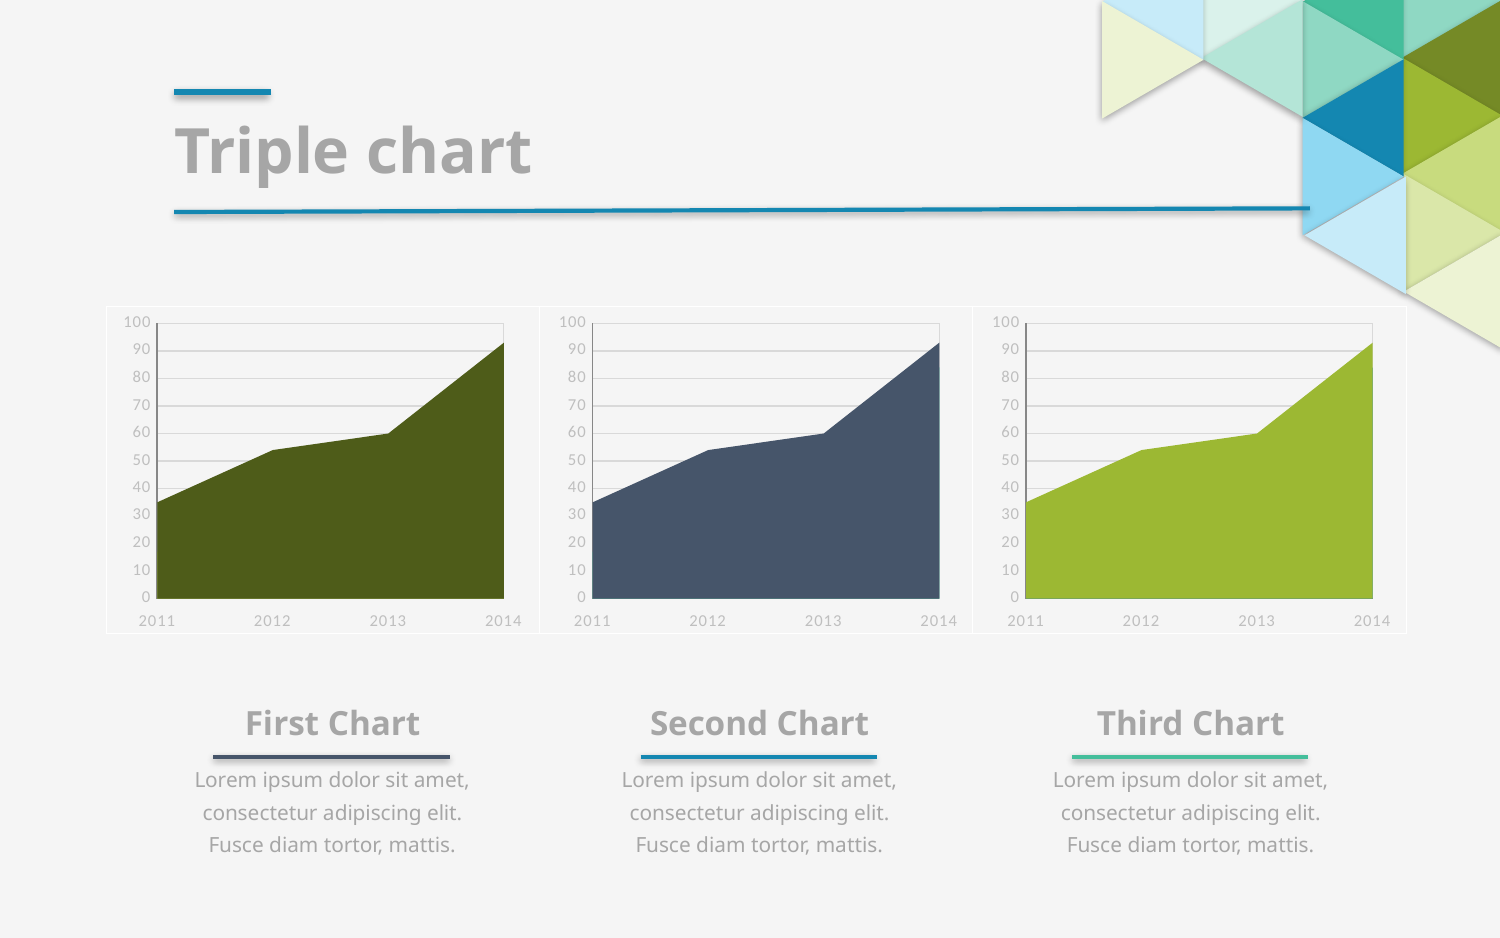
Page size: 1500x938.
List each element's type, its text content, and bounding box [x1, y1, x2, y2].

list Second Chart [621, 692, 898, 752]
list Triple chart [174, 119, 1308, 179]
chart [105, 306, 1407, 634]
list Third Chart [1052, 692, 1330, 752]
list Lorem ipsum dolor sit amet, consectetur adipiscing elit. Fusce diam tortor, mattis. [1052, 759, 1330, 889]
list Lorem ipsum dolor sit amet, consectetur adipiscing elit. Fusce diam tortor, mattis. [193, 759, 471, 889]
list First Chart [194, 692, 471, 752]
list Lorem ipsum dolor sit amet, consectetur adipiscing elit. Fusce diam tortor, mattis. [620, 759, 898, 889]
